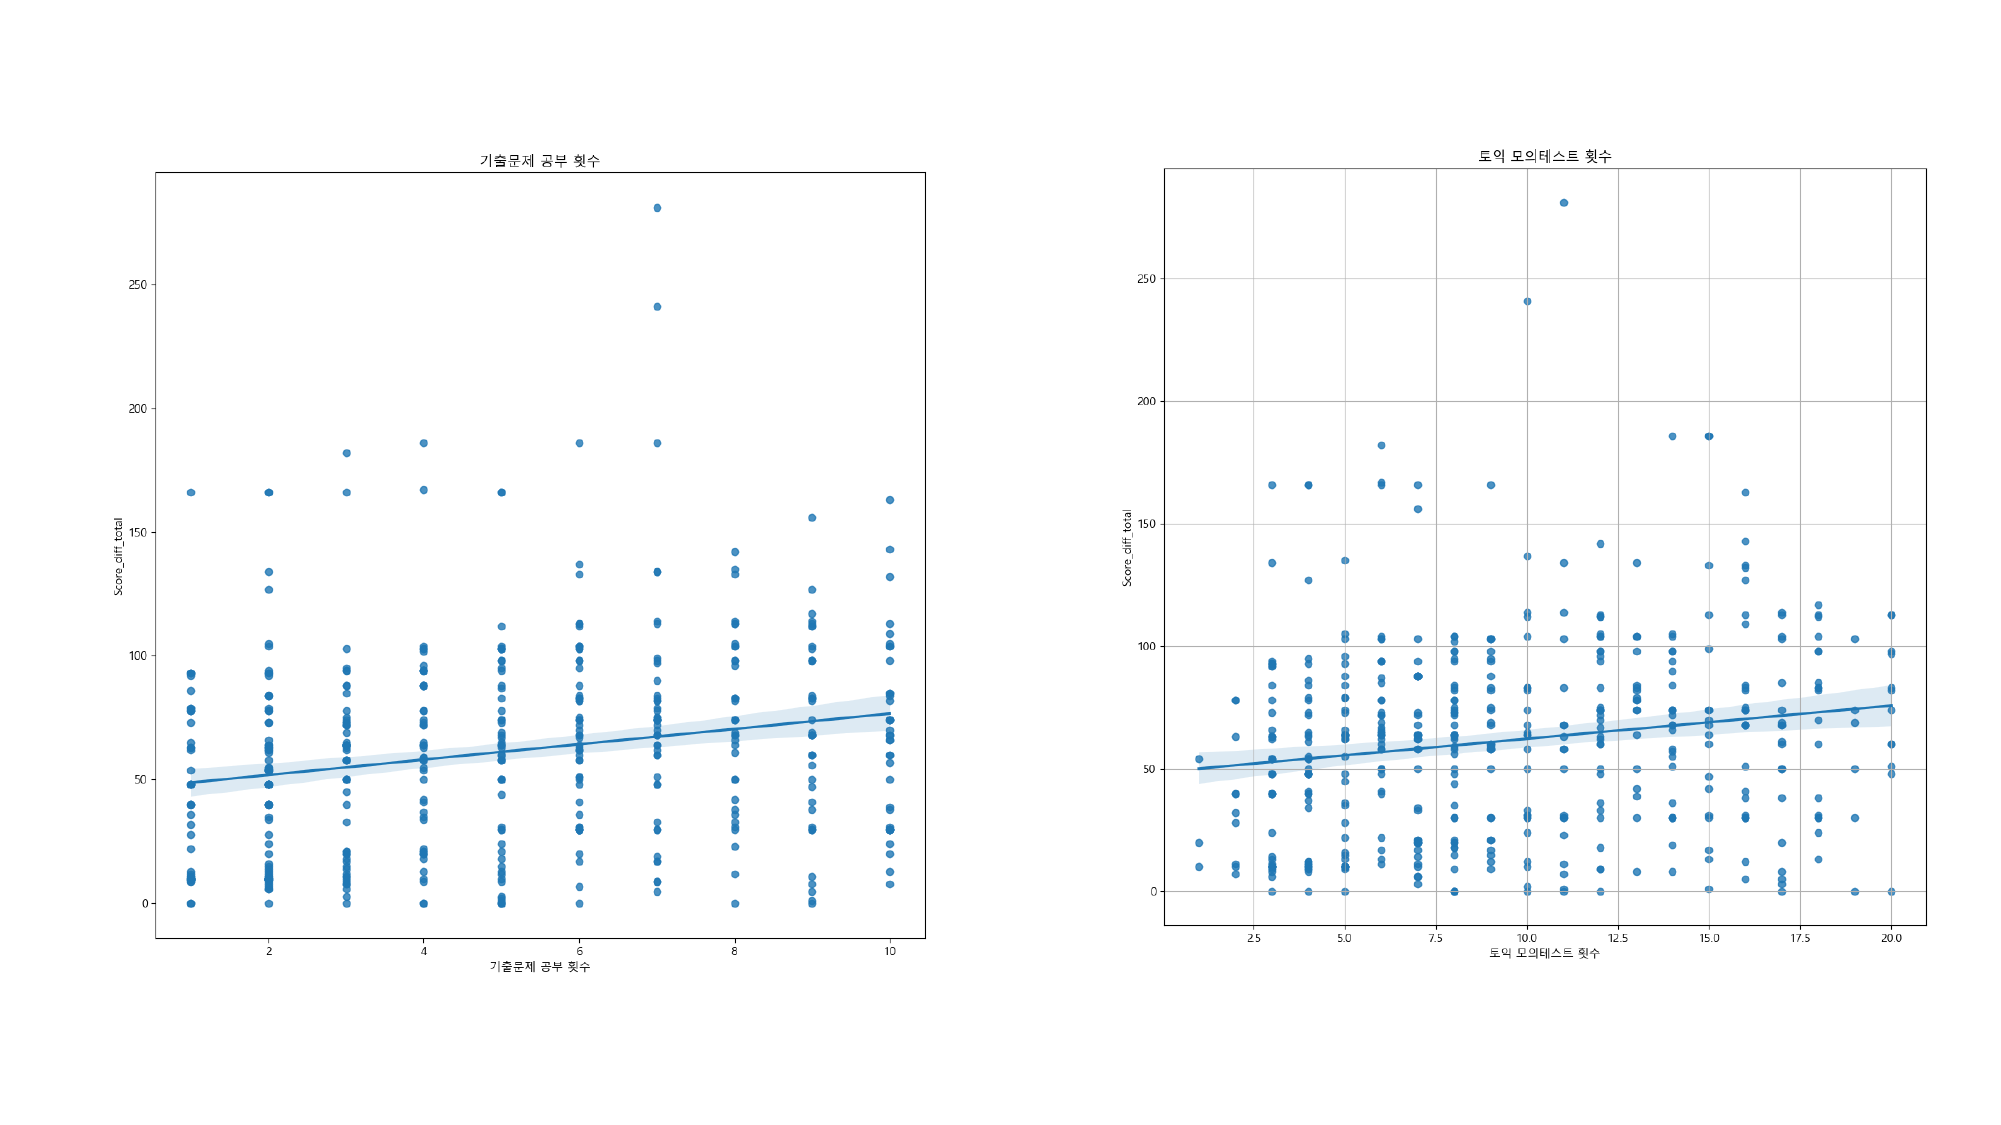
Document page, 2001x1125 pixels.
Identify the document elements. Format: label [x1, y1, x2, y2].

picture [1113, 146, 1933, 968]
picture [104, 146, 932, 979]
